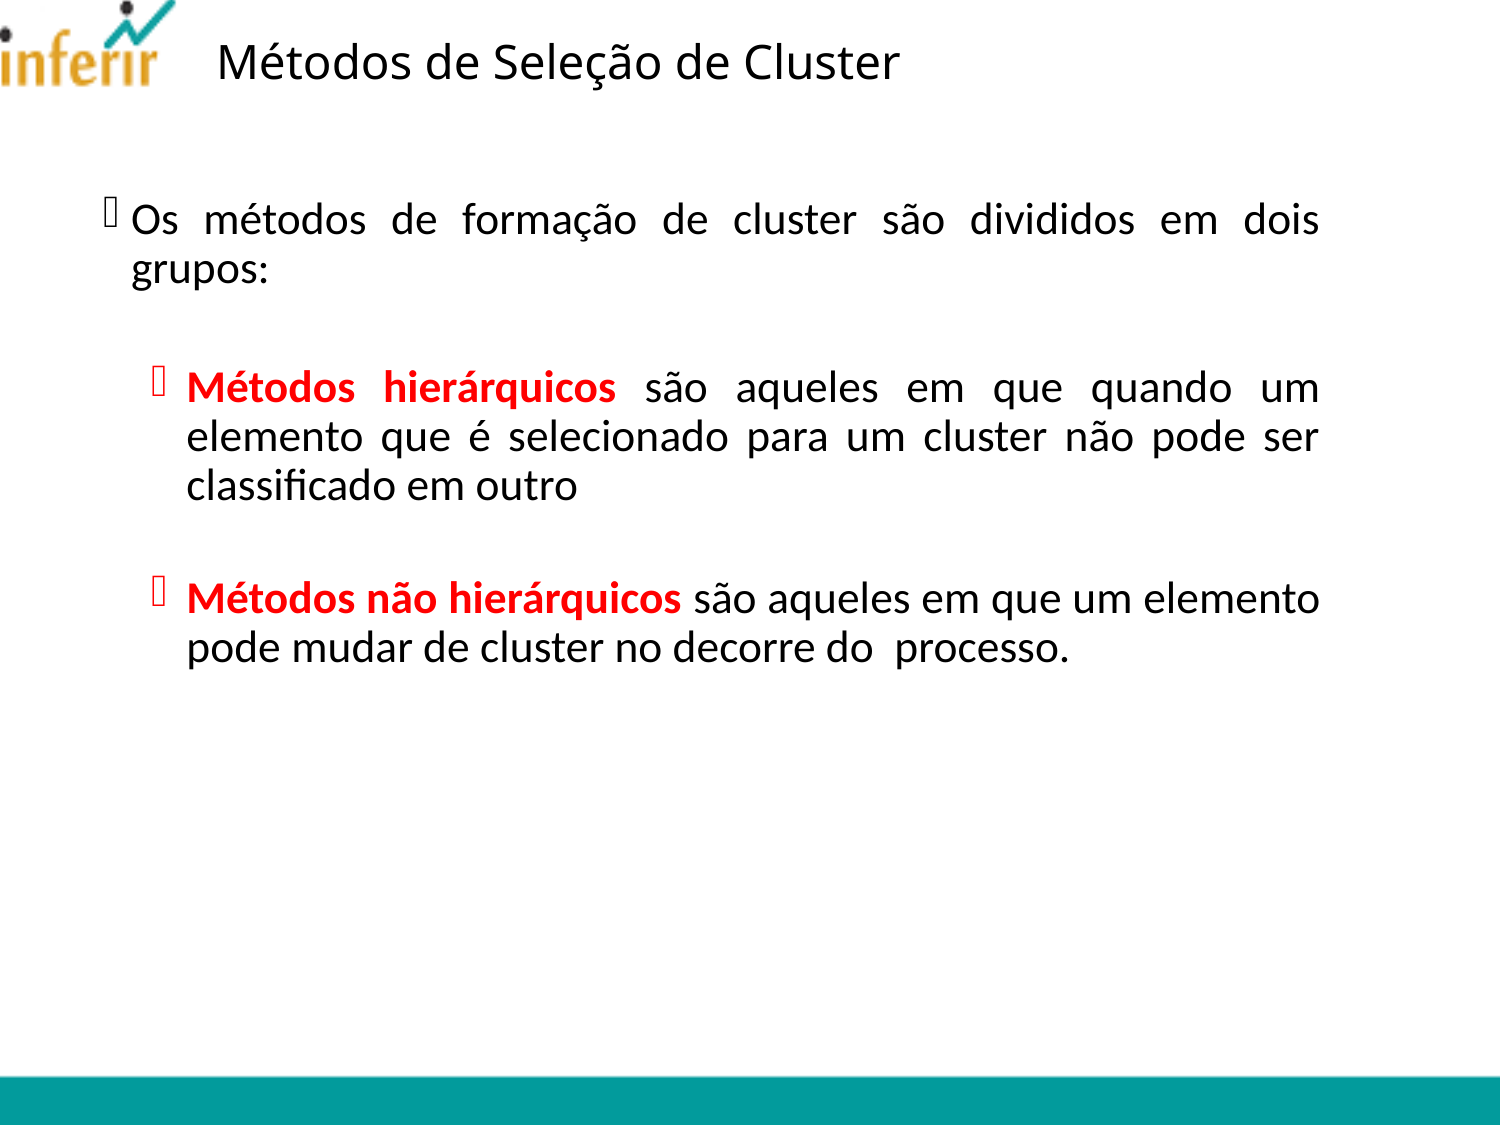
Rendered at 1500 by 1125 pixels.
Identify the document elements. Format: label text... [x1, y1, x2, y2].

picture [0, 0, 1500, 1125]
list Os métodos de formação de cluster são divididos em dois grupos: Métodos hierárquicos são aqueles em que quando um elemento que é selecionado para um cluster não pode ser classificado em outro Métodos não hierárquicos são aqueles em que um elemento pode mudar de cluster no decorre do processo. [88, 125, 1337, 850]
title Métodos de Seleção de Cluster [201, 30, 1495, 98]
